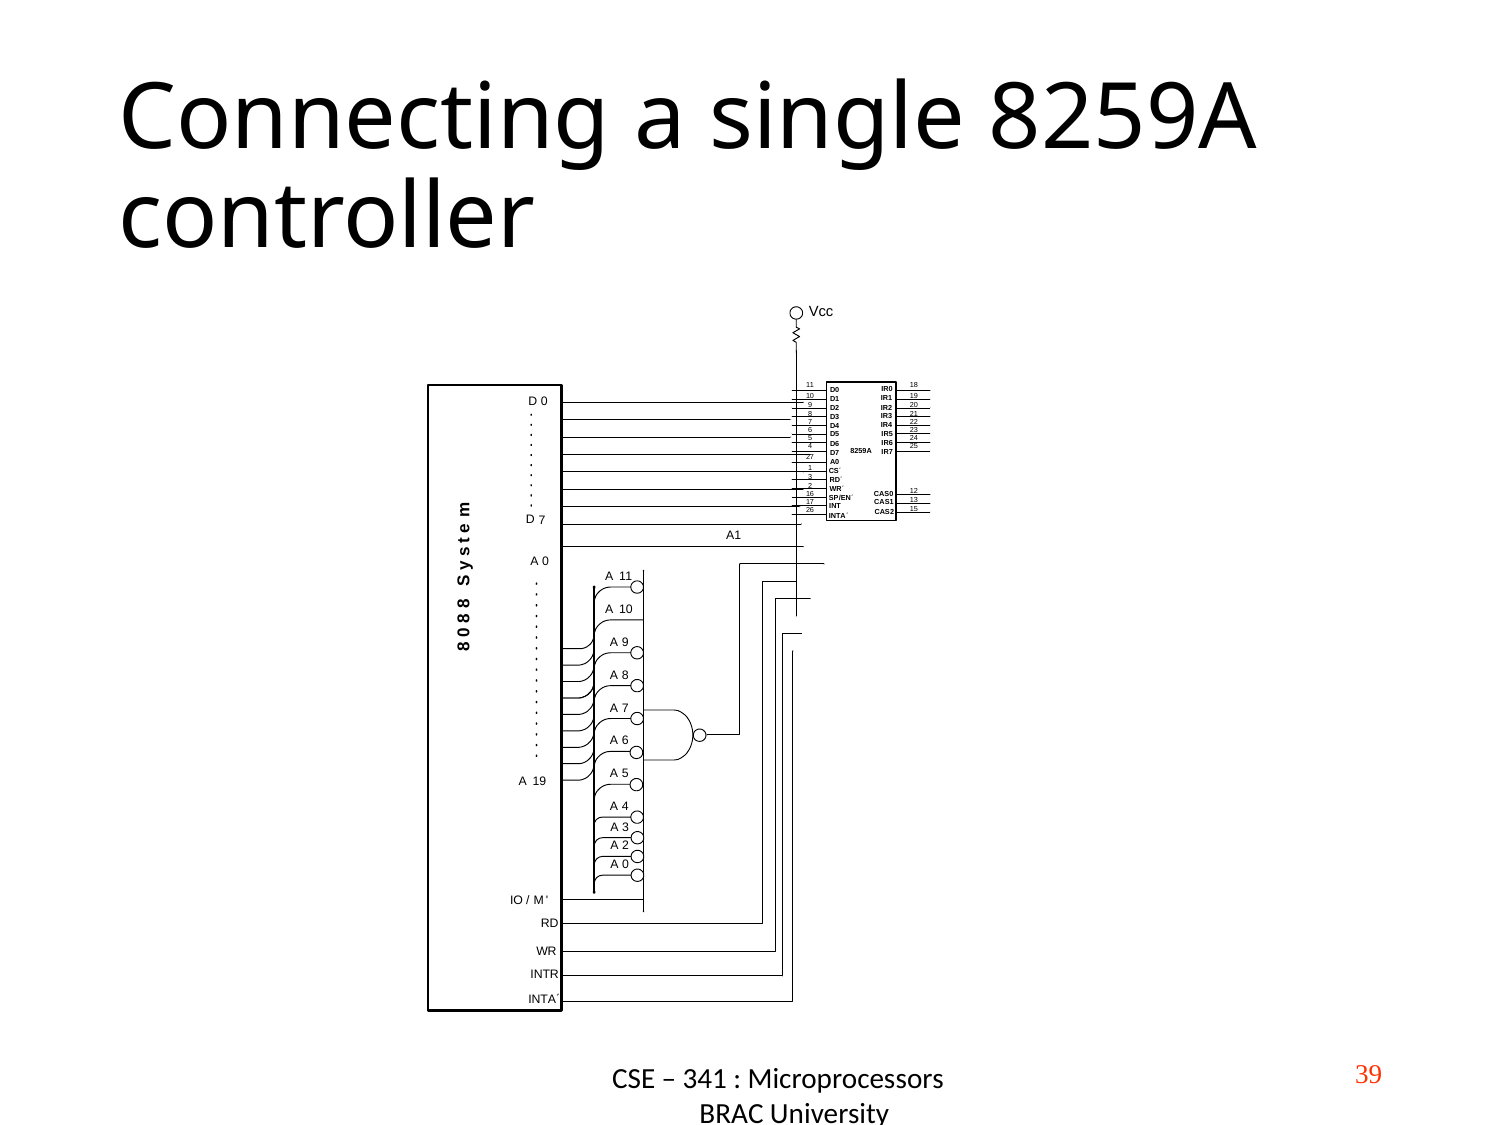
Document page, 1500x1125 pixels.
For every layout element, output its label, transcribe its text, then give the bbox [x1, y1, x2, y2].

slide_number 39 [1059, 1042, 1397, 1103]
title Connecting a single 8259A controller [103, 59, 1397, 278]
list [425, 299, 1075, 1014]
text_box CSE – 341 : Microprocessors BRAC University [275, 1052, 1288, 1113]
